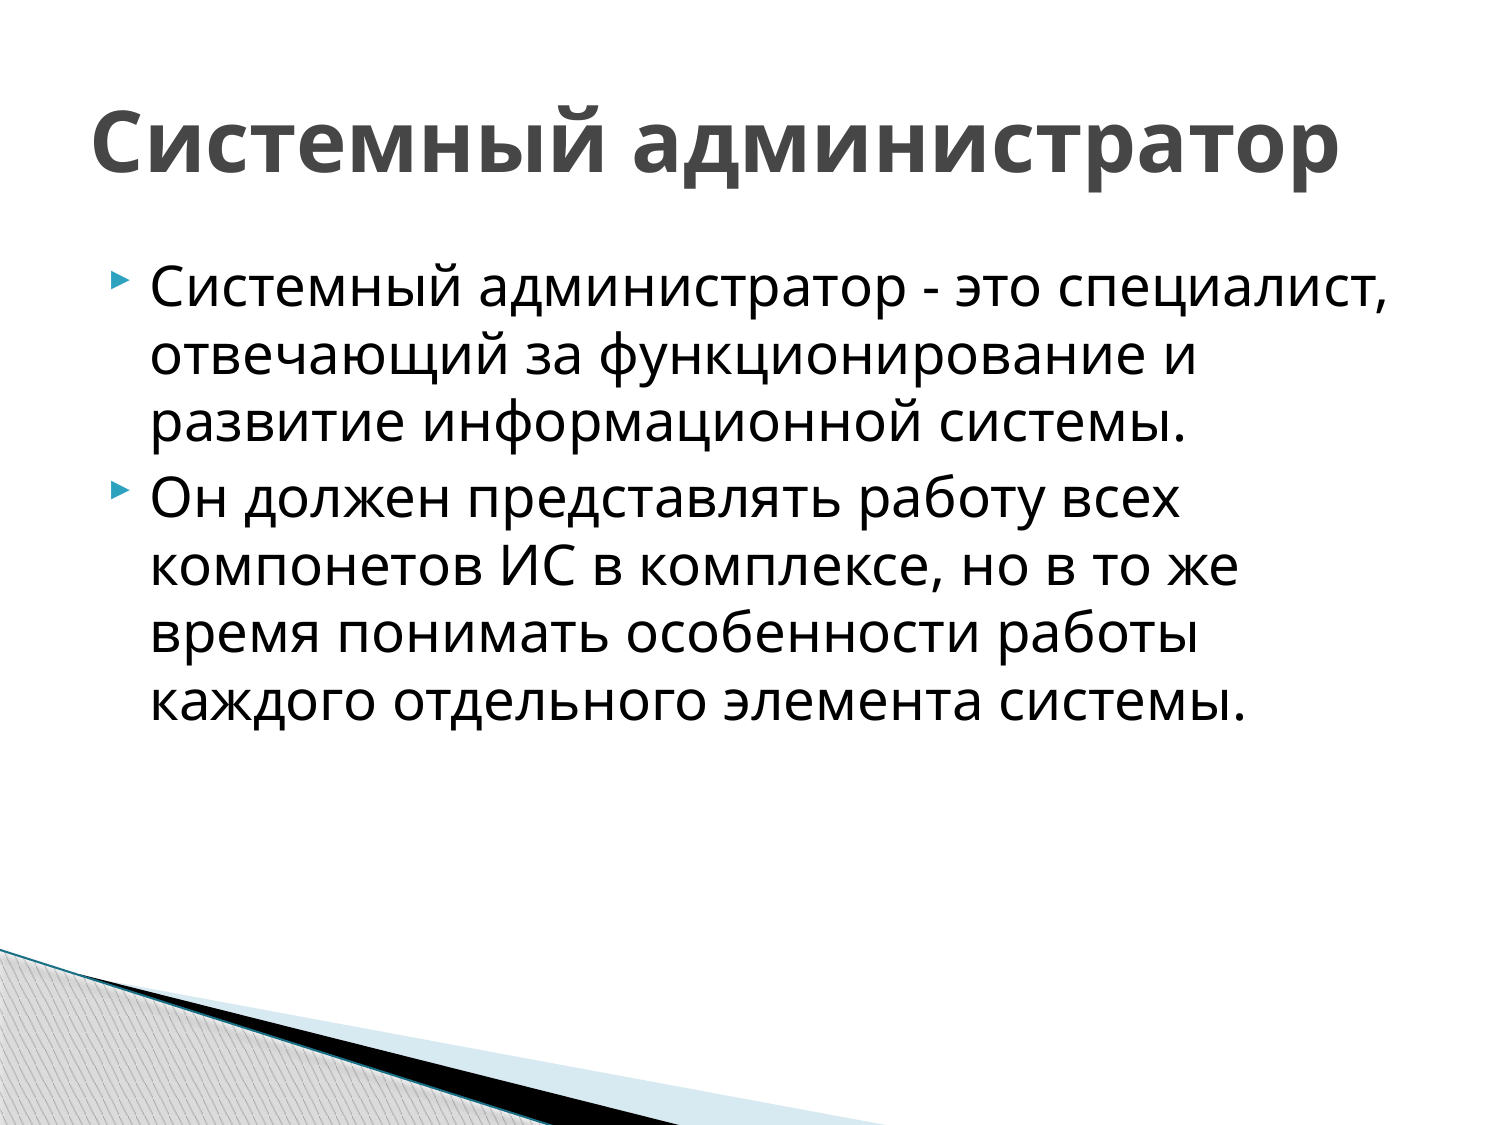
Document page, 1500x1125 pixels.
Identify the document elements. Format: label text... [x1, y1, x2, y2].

list Системный администратор - это специалист, отвечающий за функционирование и развитие информационной системы. Он должен представлять работу всех компонетов ИС в комплексе, но в то же время понимать особенности работы каждого отдельного элемента системы. [74, 242, 1426, 986]
title Системный администратор [75, 45, 1425, 233]
